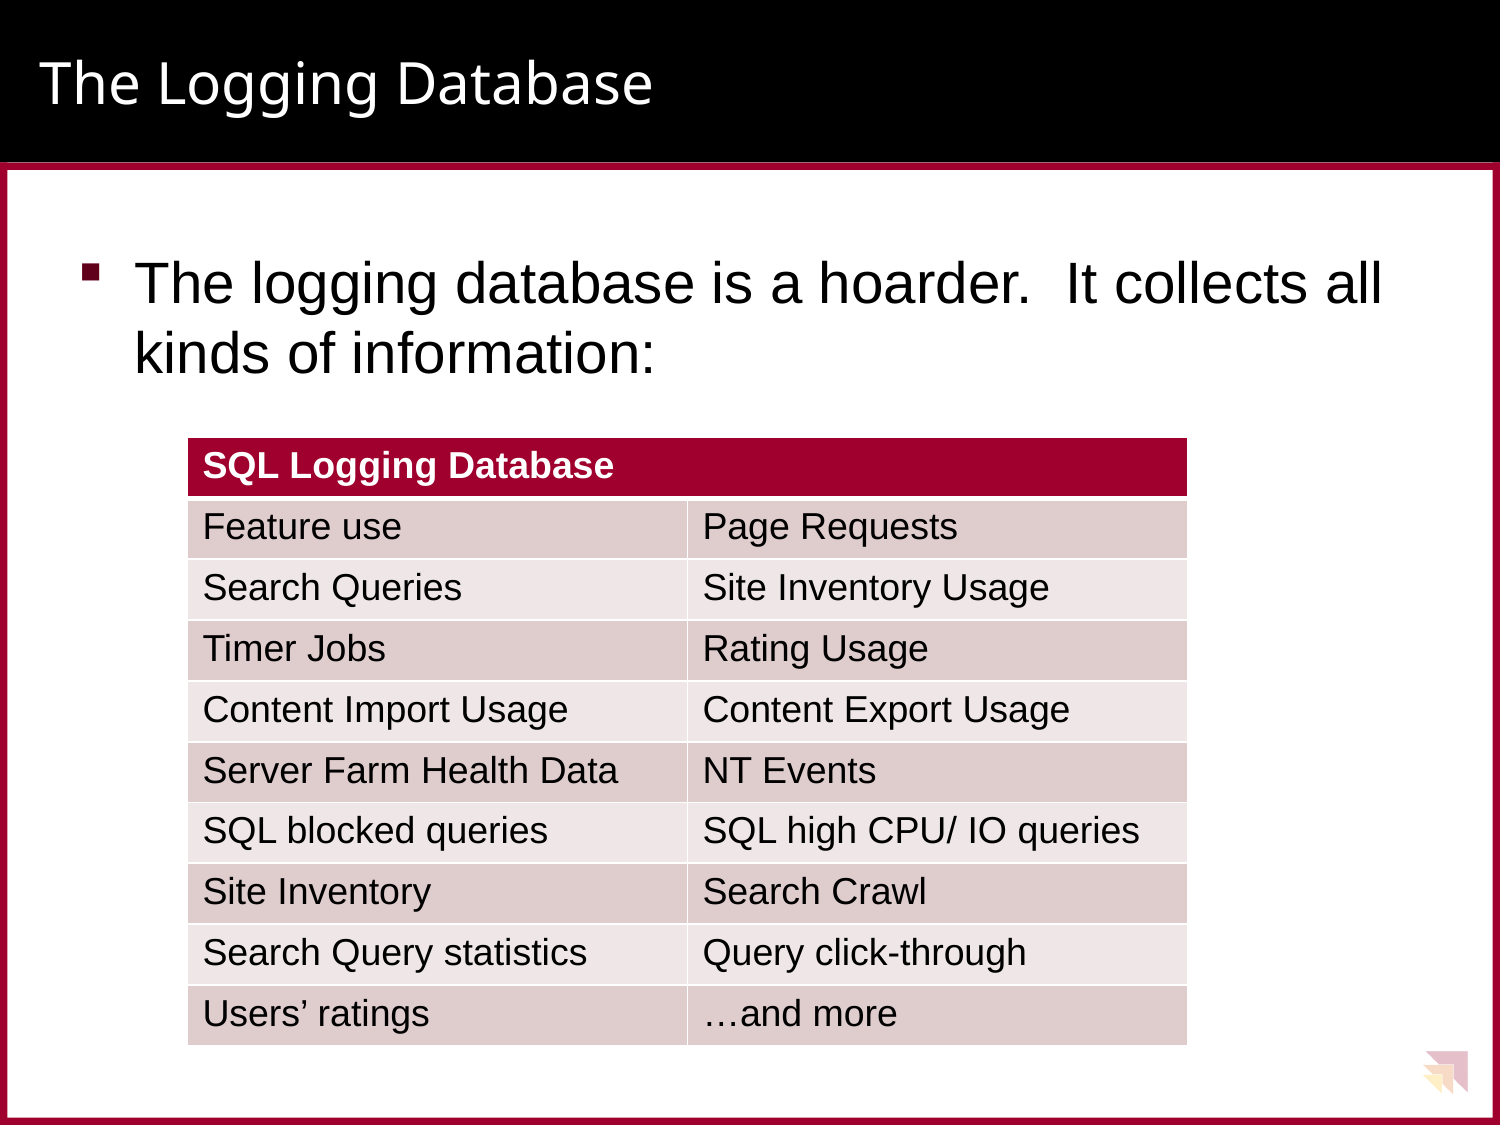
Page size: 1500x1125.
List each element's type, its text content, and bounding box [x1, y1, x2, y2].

table_cell Query click-through [688, 925, 1187, 984]
table_cell Page Requests [688, 501, 1187, 558]
table_cell SQL high CPU/ IO queries [688, 803, 1187, 862]
table_cell Rating Usage [688, 621, 1187, 680]
list The logging database is a hoarder. It collects all kinds of information: [62, 237, 1438, 1088]
table_cell Feature use [188, 501, 687, 558]
table_cell Content Import Usage [188, 682, 687, 741]
table_cell Search Query statistics [188, 925, 687, 984]
table_cell Content Export Usage [688, 682, 1187, 741]
table_cell SQL blocked queries [188, 803, 687, 862]
table_cell Site Inventory Usage [688, 560, 1187, 619]
table_cell Search Crawl [688, 864, 1187, 923]
title The Logging Database [24, 12, 1438, 150]
table_header SQL Logging Database [188, 438, 1187, 496]
table_cell Search Queries [188, 560, 687, 619]
table_cell …and more [688, 986, 1187, 1045]
table_cell Timer Jobs [188, 621, 687, 680]
table_cell NT Events [688, 743, 1187, 802]
table_cell Server Farm Health Data [188, 743, 687, 802]
table_cell Site Inventory [188, 864, 687, 923]
table_cell Users’ ratings [188, 986, 687, 1045]
